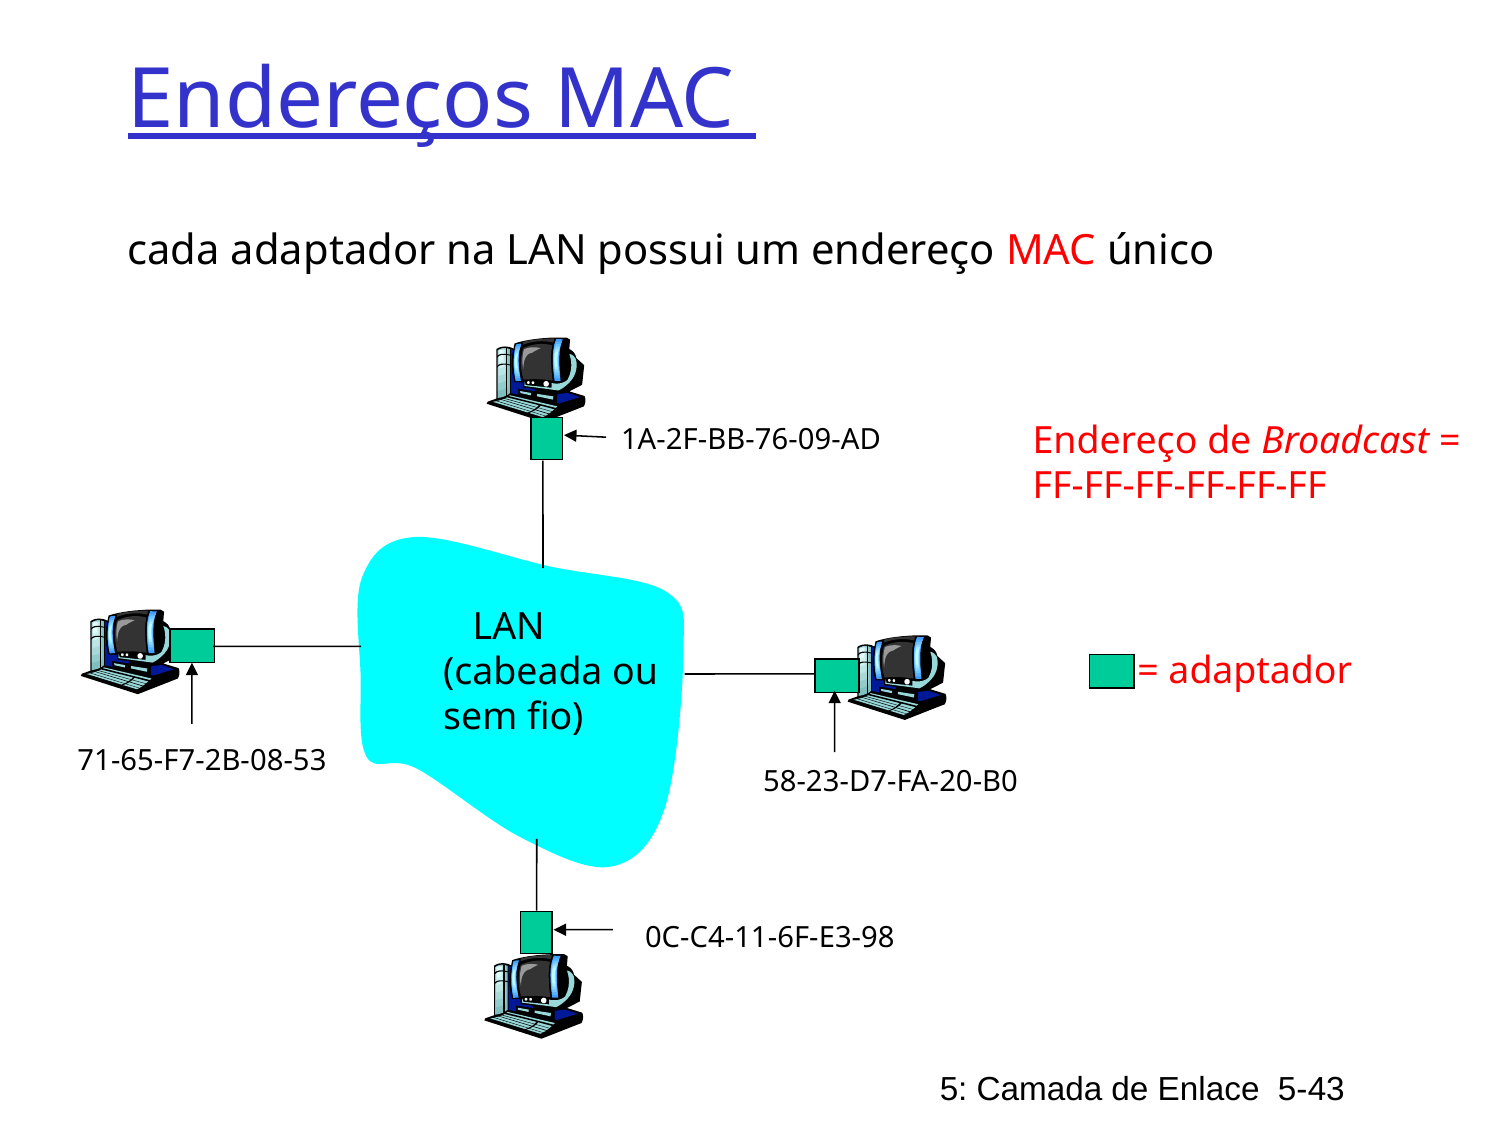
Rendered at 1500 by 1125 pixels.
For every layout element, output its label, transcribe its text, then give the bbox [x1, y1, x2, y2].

title Endereços MAC [112, 24, 1388, 163]
text_box [1089, 654, 1122, 688]
text_box Endereço de Broadcast = FF-FF-FF-FF-FF-FF [1052, 408, 1476, 514]
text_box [51, 336, 1047, 1040]
text_box = adaptador [1122, 638, 1368, 699]
text_box cada adaptador na LAN possui um endereço MAC único [112, 215, 1230, 281]
